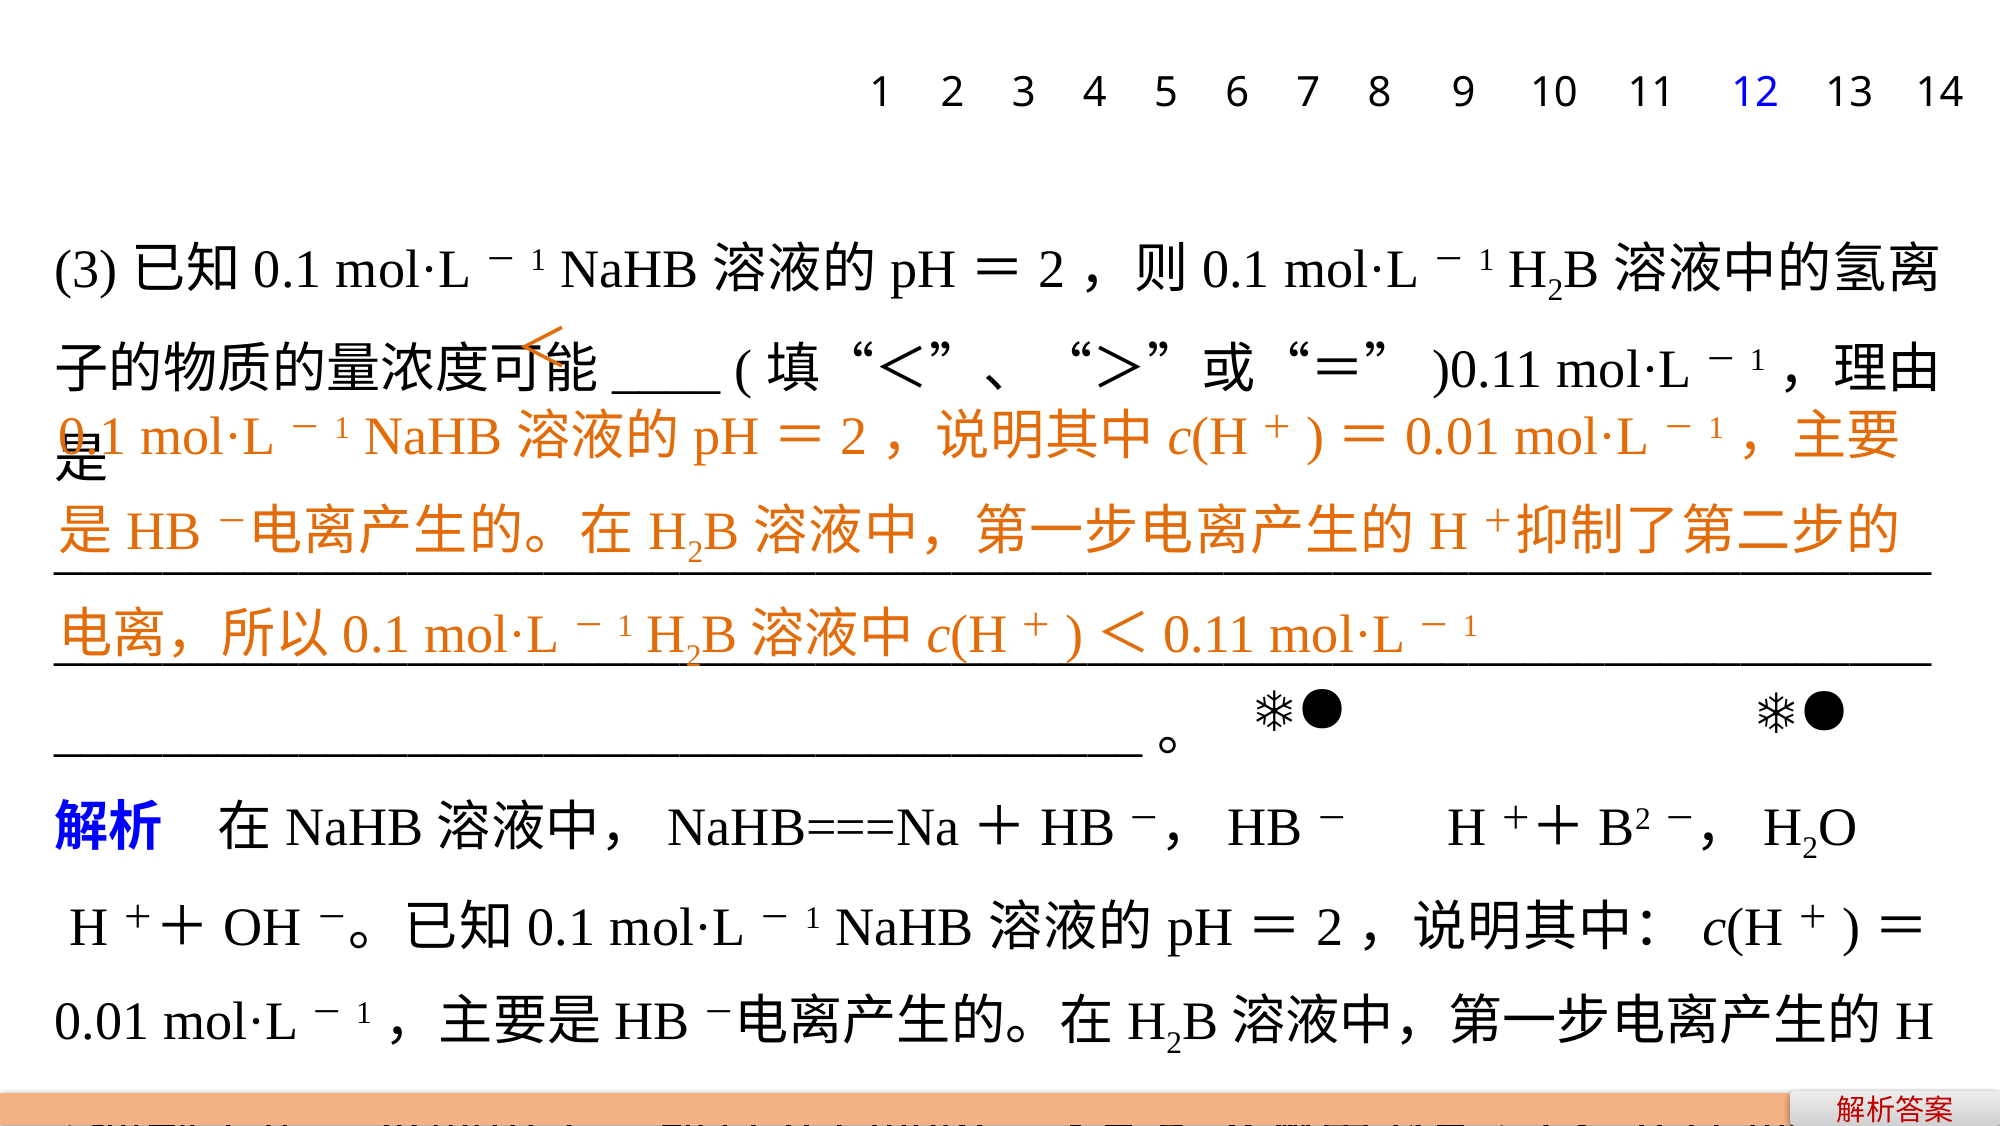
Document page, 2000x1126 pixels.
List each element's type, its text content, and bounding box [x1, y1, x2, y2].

text_box 0.1 mol·L－1 NaHB溶液的pH＝2，说明其中c(H＋)＝0.01 mol·L－1，主要是HB－电离产生的。在H2B溶液中，第一步电离产生的H＋抑制了第二步的电离，所以0.1 mol·L－1 H2B溶液中c(H＋)＜0.11 mol·L－1 [43, 367, 1916, 680]
text_box [0, 1092, 1787, 1126]
text_box 14 [1905, 42, 1984, 137]
text_box 6 [1210, 42, 1270, 137]
text_box 5 [1139, 42, 1199, 137]
text_box (3)已知0.1 mol·L－1 NaHB溶液的pH＝2，则0.1 mol·L－1 H2B溶液中的氢离子的物质的量浓度可能____ (填“＜”、“＞”或“＝”)0.11 mol·L－1，理由是__________________________________________________________________________________________________________________________________________________________________________________。 解析 在NaHB溶液中，NaHB===Na＋HB－，HB－ H＋＋B2－，H2O H＋＋OH－。已知0.1 mol·L－1 NaHB溶液的pH＝2，说明其中：c(H＋)＝0.01 mol·L－1，主要是HB－电离产生的。在H2B溶液中，第一步电离产生的H＋抑制了第二步的电离，所以0.1 mol·L－1 H2B溶液中c(H＋)＜0.11 mol·L－1。 [39, 196, 1957, 1091]
text_box 10 [1507, 42, 1599, 137]
text_box 7 [1281, 42, 1341, 137]
text_box 3 [996, 42, 1056, 137]
text_box 解析答案 [1788, 1089, 2000, 1126]
text_box ＜ [501, 306, 586, 367]
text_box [1756, 678, 1878, 780]
text_box 4 [1067, 42, 1127, 137]
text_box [1254, 676, 1376, 777]
text_box 8 [1352, 42, 1412, 137]
text_box 12 [1707, 42, 1800, 137]
text_box 1 [854, 42, 914, 137]
text_box 13 [1811, 42, 1894, 137]
text_box 11 [1610, 42, 1696, 137]
text_box 9 [1423, 42, 1496, 137]
text_box 2 [925, 42, 985, 137]
